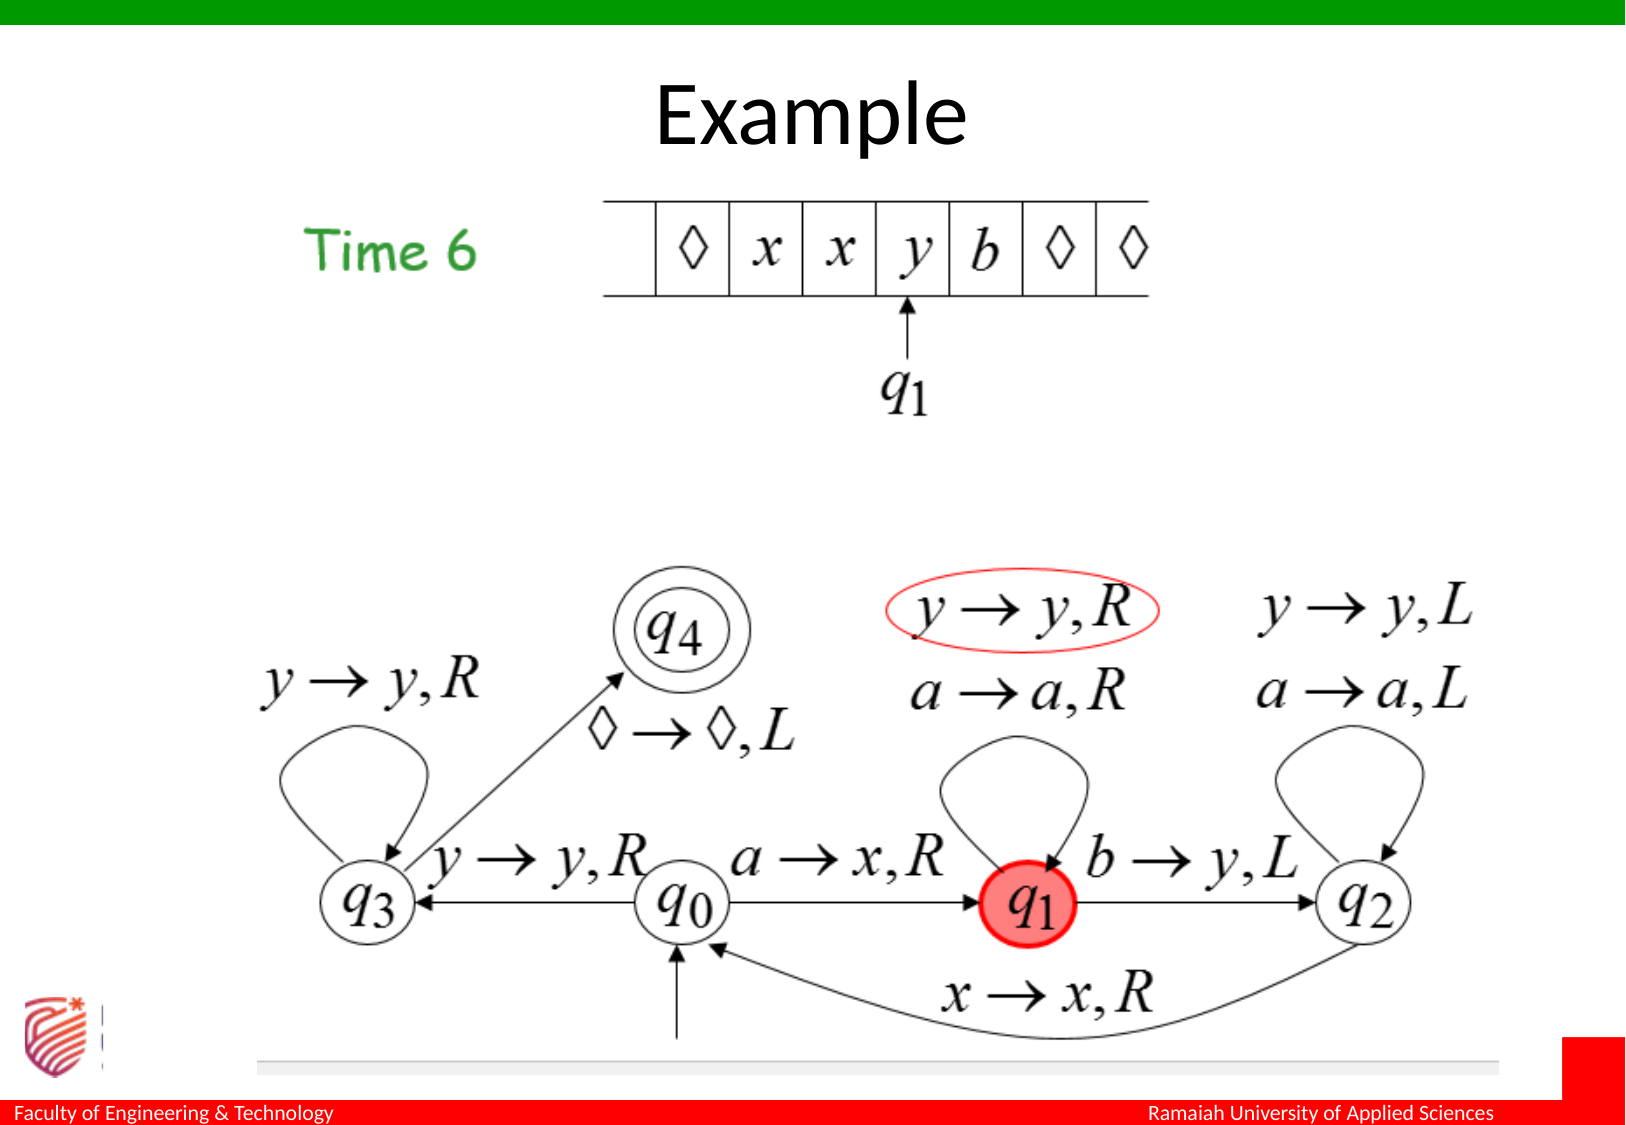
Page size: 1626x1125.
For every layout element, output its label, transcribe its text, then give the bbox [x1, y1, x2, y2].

picture [256, 147, 1499, 1076]
picture [24, 997, 104, 1078]
text_box Example [81, 45, 1544, 233]
